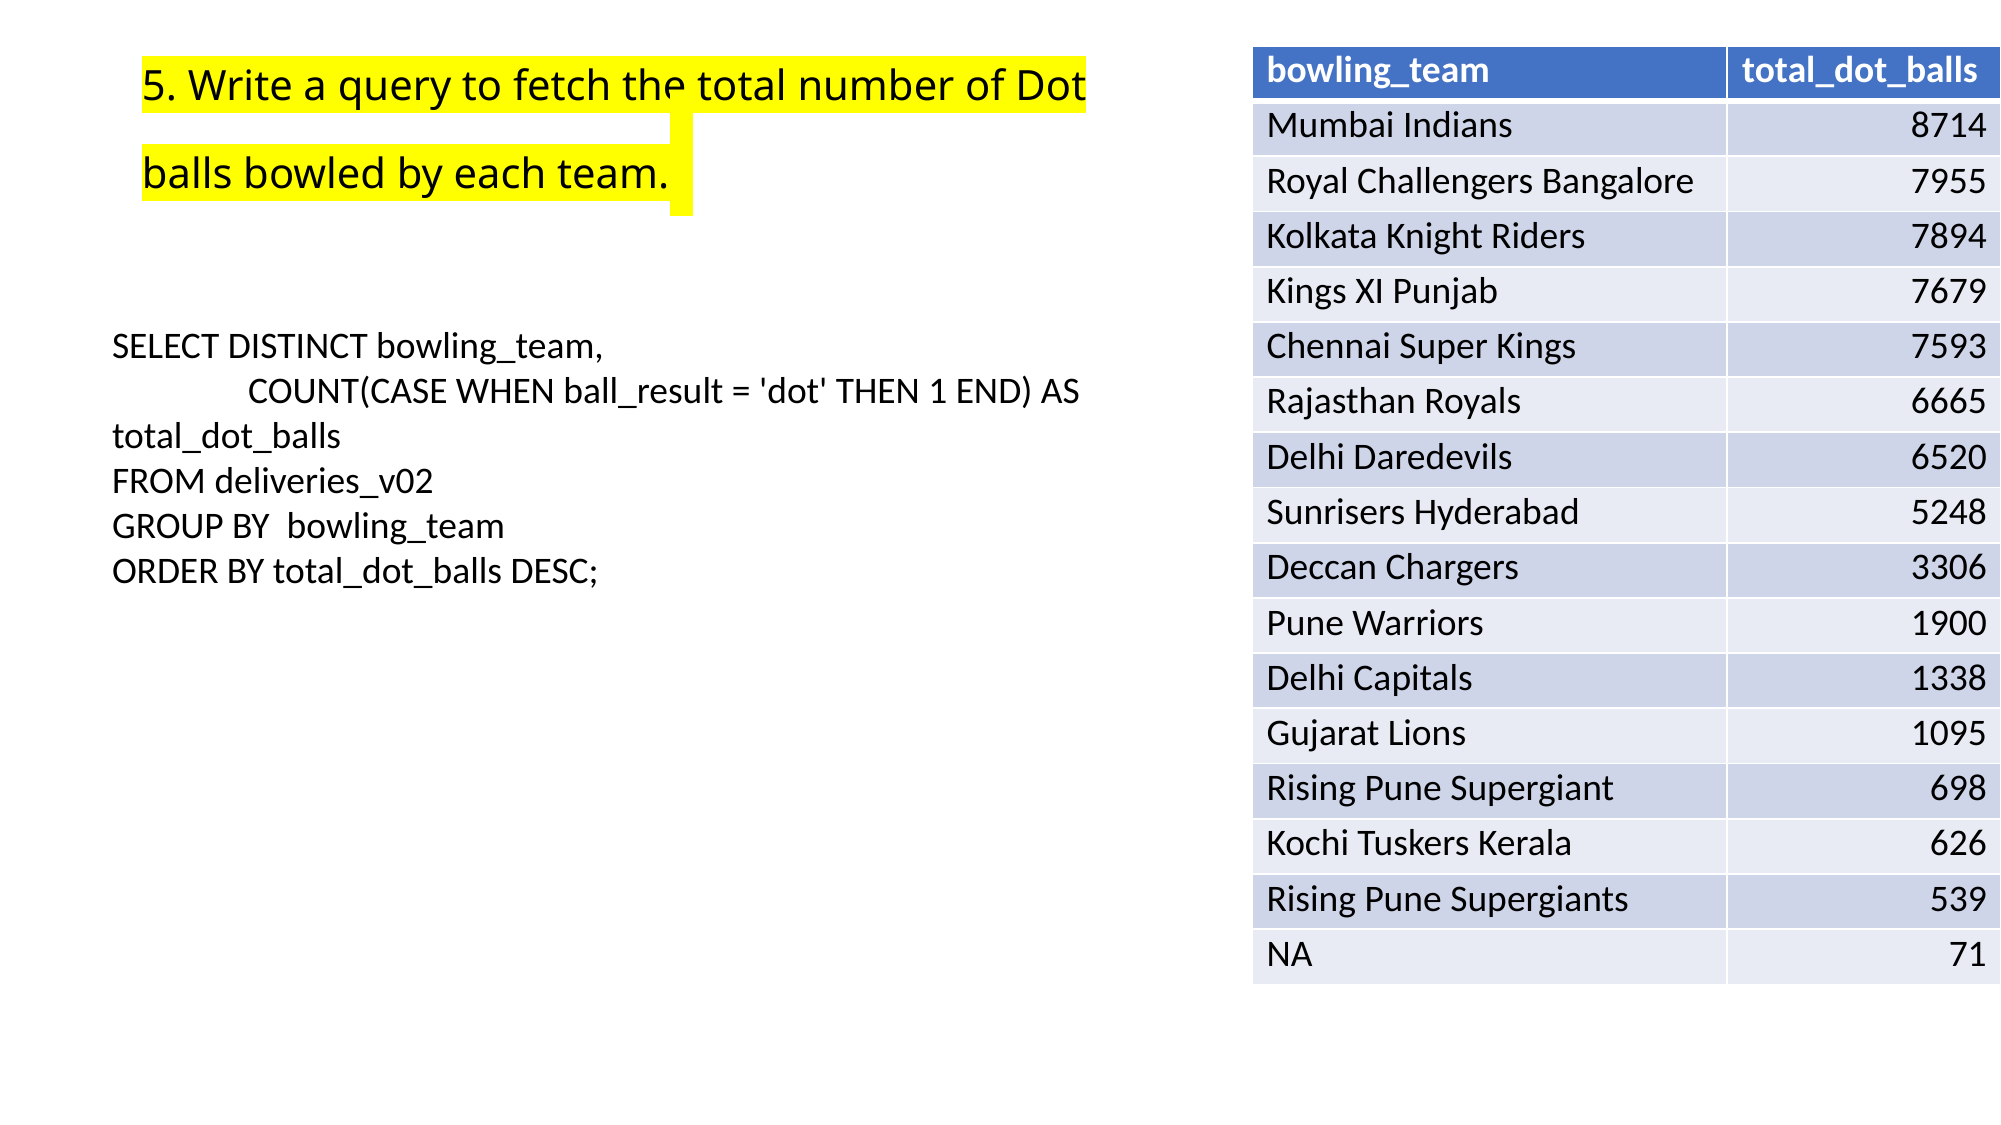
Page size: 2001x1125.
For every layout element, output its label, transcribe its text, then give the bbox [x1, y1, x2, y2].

text_box SELECT DISTINCT bowling_team, COUNT(CASE WHEN ball_result = 'dot' THEN 1 END) AS total_dot_balls FROM deliveries_v02 GROUP BY bowling_team ORDER BY total_dot_balls DESC; [97, 313, 1220, 599]
table_cell Rising Pune Supergiant [1253, 764, 1726, 818]
table_cell 7955 [1728, 157, 2000, 211]
table_cell Rajasthan Royals [1253, 378, 1726, 431]
table_cell Kochi Tuskers Kerala [1253, 820, 1726, 873]
table_cell 539 [1728, 875, 2000, 928]
table_cell Mumbai Indians [1253, 104, 1726, 155]
table_cell Delhi Capitals [1253, 654, 1726, 707]
table_cell 7894 [1728, 212, 2000, 266]
table_cell Deccan Chargers [1253, 544, 1726, 597]
table_cell 1338 [1728, 654, 2000, 707]
table_header bowling_team [1253, 47, 1726, 98]
table_cell NA [1253, 930, 1726, 984]
table_cell Royal Challengers Bangalore [1253, 157, 1726, 211]
table_cell 7593 [1728, 323, 2000, 376]
table_cell Chennai Super Kings [1253, 323, 1726, 376]
table_cell 6665 [1728, 378, 2000, 431]
table_cell 698 [1728, 764, 2000, 818]
table_cell Sunrisers Hyderabad [1253, 488, 1726, 542]
table_cell 1095 [1728, 709, 2000, 763]
table_cell 7679 [1728, 268, 2000, 321]
table_cell 8714 [1728, 104, 2000, 155]
table_cell 5248 [1728, 488, 2000, 542]
table_cell Gujarat Lions [1253, 709, 1726, 763]
table_cell 71 [1728, 930, 2000, 984]
table_cell Rising Pune Supergiants [1253, 875, 1726, 928]
table_cell Pune Warriors [1253, 599, 1726, 652]
table_cell Delhi Daredevils [1253, 433, 1726, 487]
table_cell 6520 [1728, 433, 2000, 487]
table_cell Kings XI Punjab [1253, 268, 1726, 321]
table_cell Kolkata Knight Riders [1253, 212, 1726, 266]
table_cell 1900 [1728, 599, 2000, 652]
table_cell 626 [1728, 820, 2000, 873]
table_header total_dot_balls [1728, 47, 2000, 98]
title 5. Write a query to fetch the total number of Dot balls bowled by each team. [126, 45, 1190, 313]
table_cell 3306 [1728, 544, 2000, 597]
